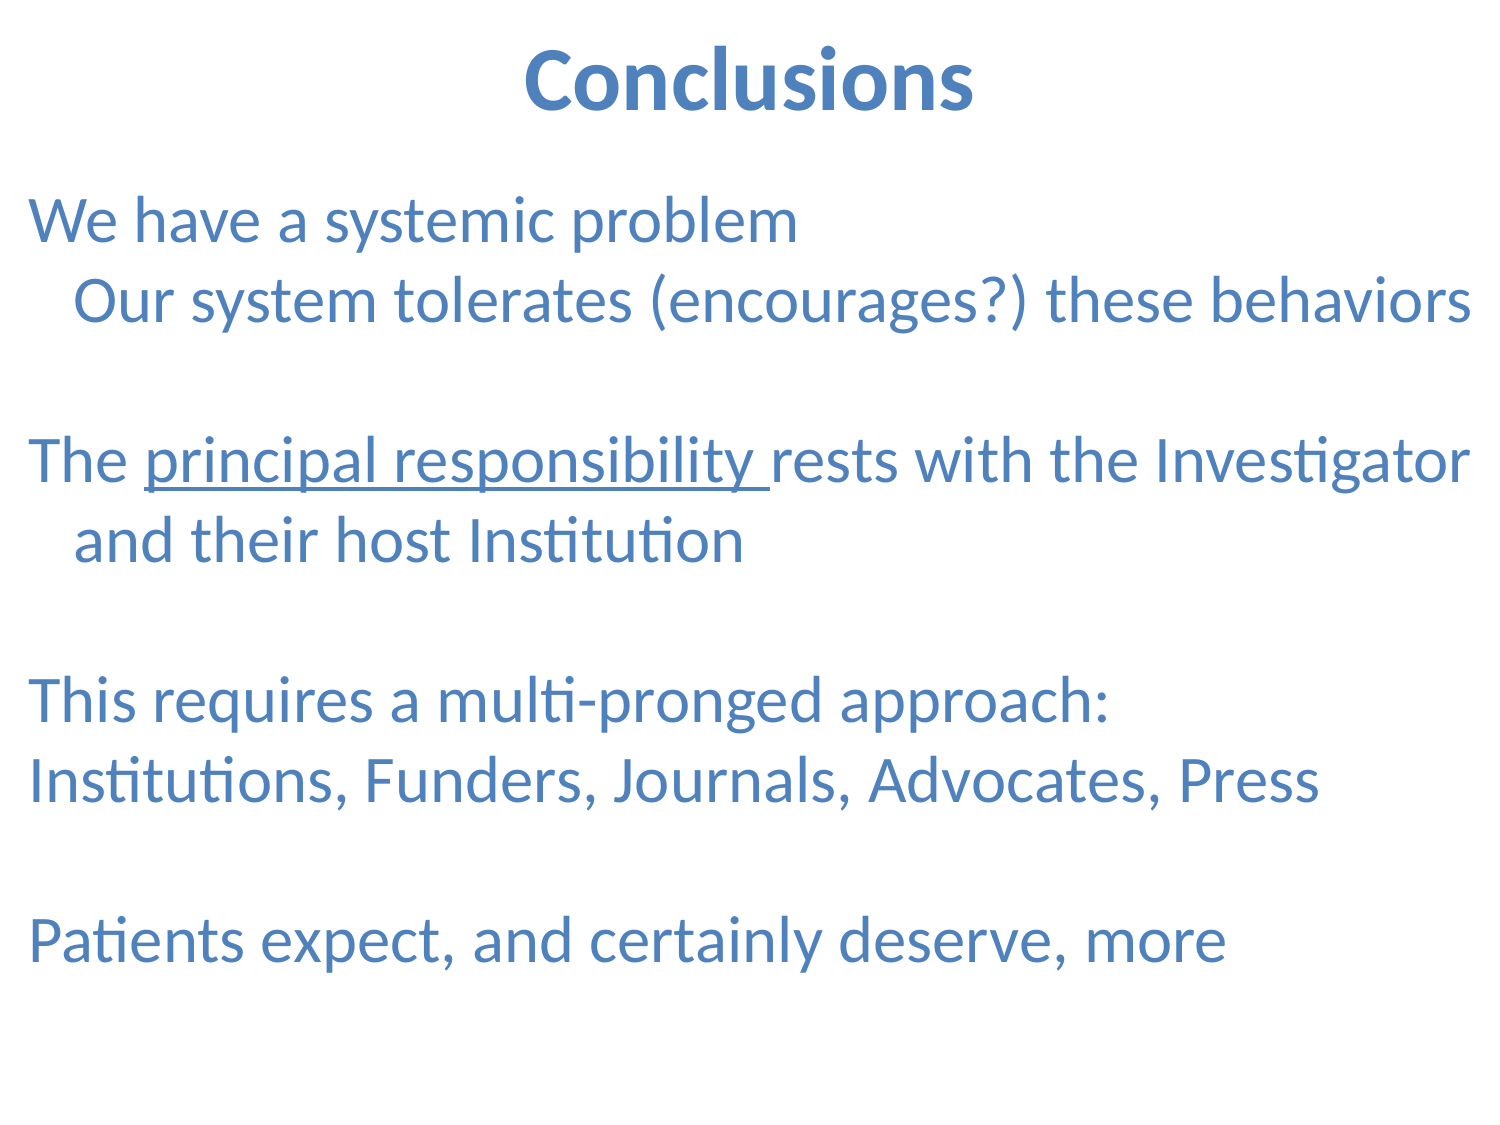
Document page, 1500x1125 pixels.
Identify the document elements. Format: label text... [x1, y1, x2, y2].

title Conclusions [75, 0, 1425, 168]
text_box We have a systemic problem Our system tolerates (encourages?) these behaviors The principal responsibility rests with the Investigator and their host Institution This requires a multi-pronged approach: Institutions, Funders, Journals, Advocates, Press Patients expect, and certainly deserve, more [13, 168, 1500, 983]
